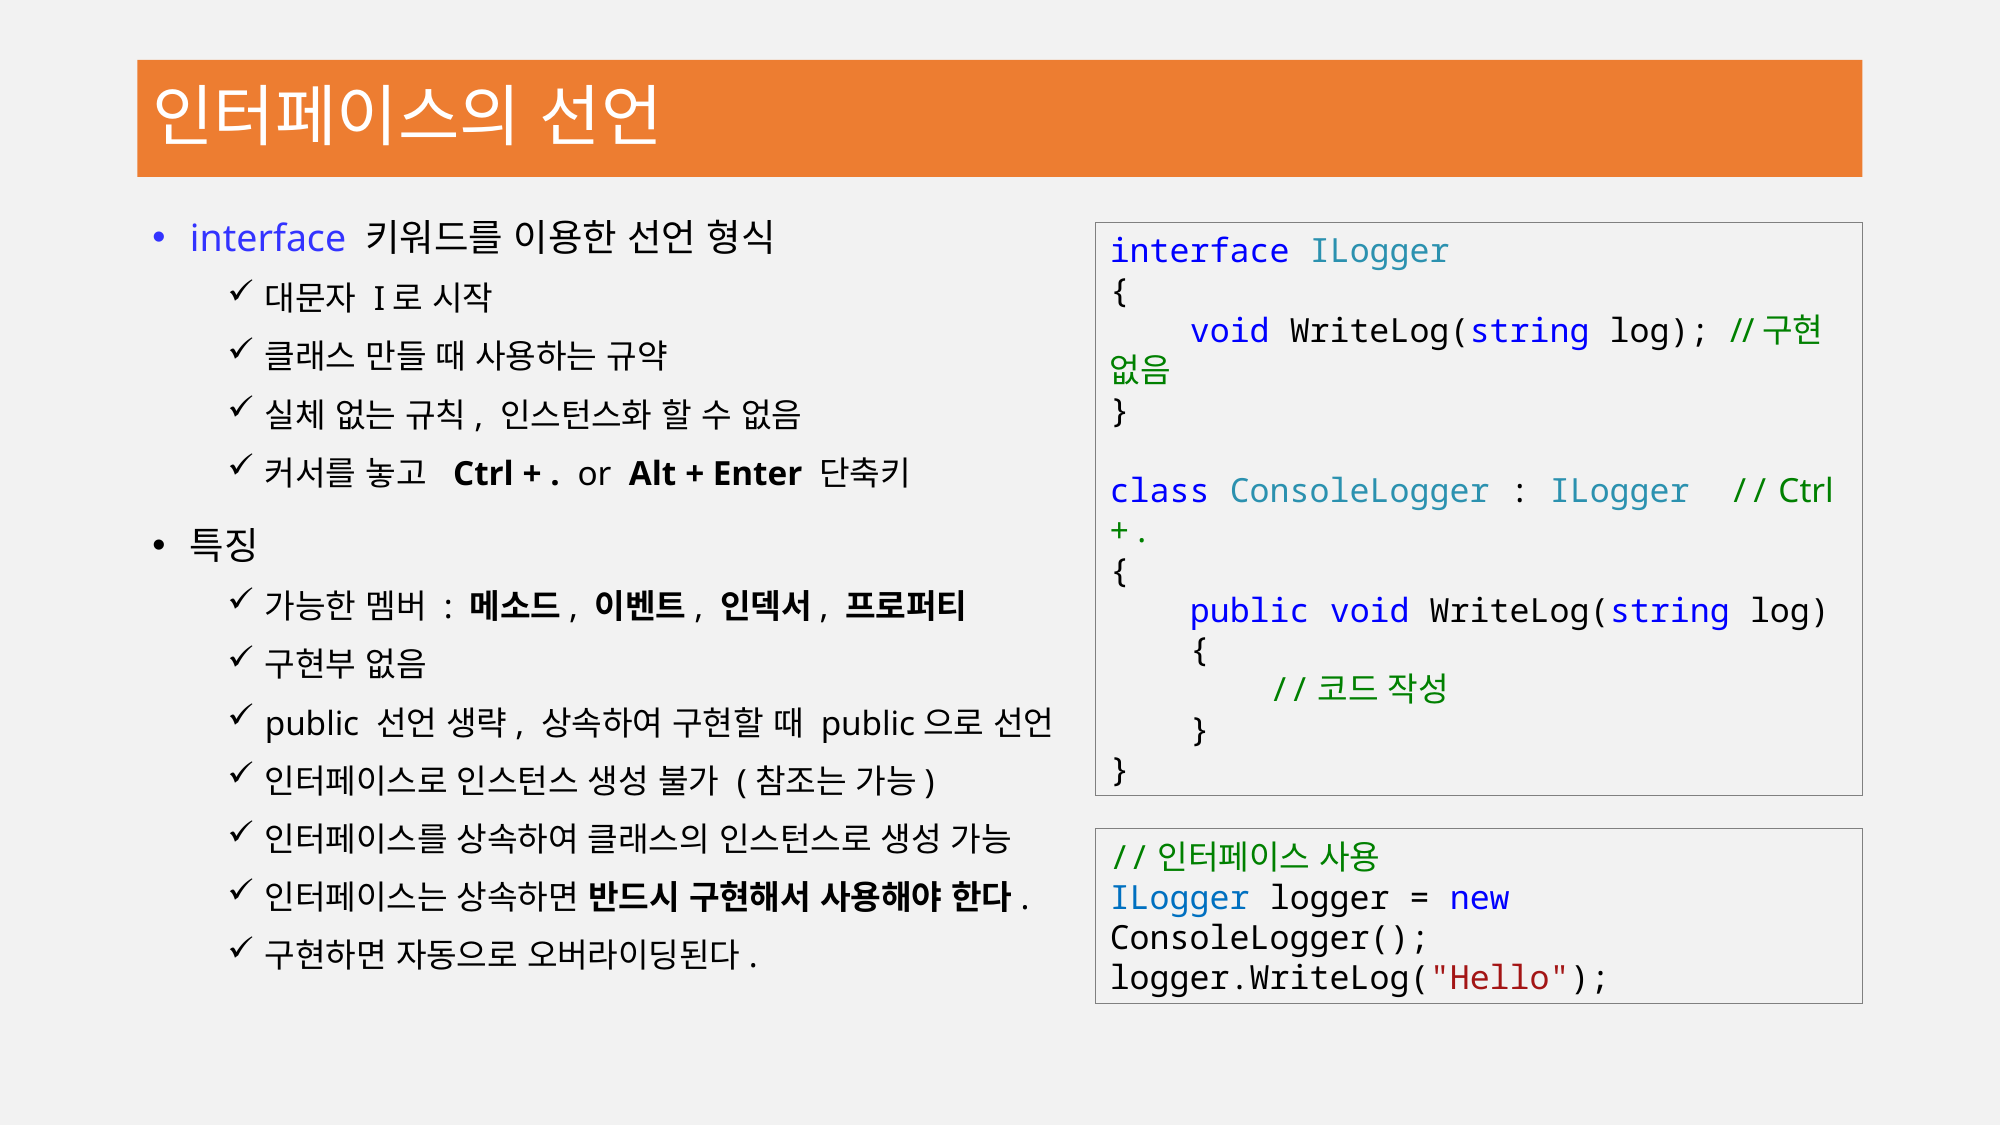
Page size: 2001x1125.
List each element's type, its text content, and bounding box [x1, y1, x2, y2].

list interface 키워드를 이용한 선언 형식 대문자 I로 시작 클래스 만들 때 사용하는 규약 실체 없는 규칙, 인스턴스화 할 수 없음 커서를 놓고 Ctrl + . or Alt + Enter 단축키 특징 가능한 멤버 : 메소드, 이벤트, 인덱서, 프로퍼티 구현부 없음 public 선언 생략, 상속하여 구현할 때 public으로 선언 인터페이스로 인스턴스 생성 불가 (참조는 가능) 인터페이스를 상속하여 클래스의 인스턴스로 생성 가능 인터페이스는 상속하면 반드시 구현해서 사용해야 한다. 구현하면 자동으로 오버라이딩된다. [137, 197, 1863, 1040]
text_box interface ILogger { void WriteLog(string log); //구현 없음 } class ConsoleLogger : ILogger // Ctrl + . { public void WriteLog(string log) { //코드 작성 } } [1095, 222, 1863, 796]
text_box //인터페이스 사용 ILogger logger = new ConsoleLogger(); logger.WriteLog("Hello"); [1095, 828, 1863, 1004]
title 인터페이스의 선언 [137, 59, 1863, 177]
